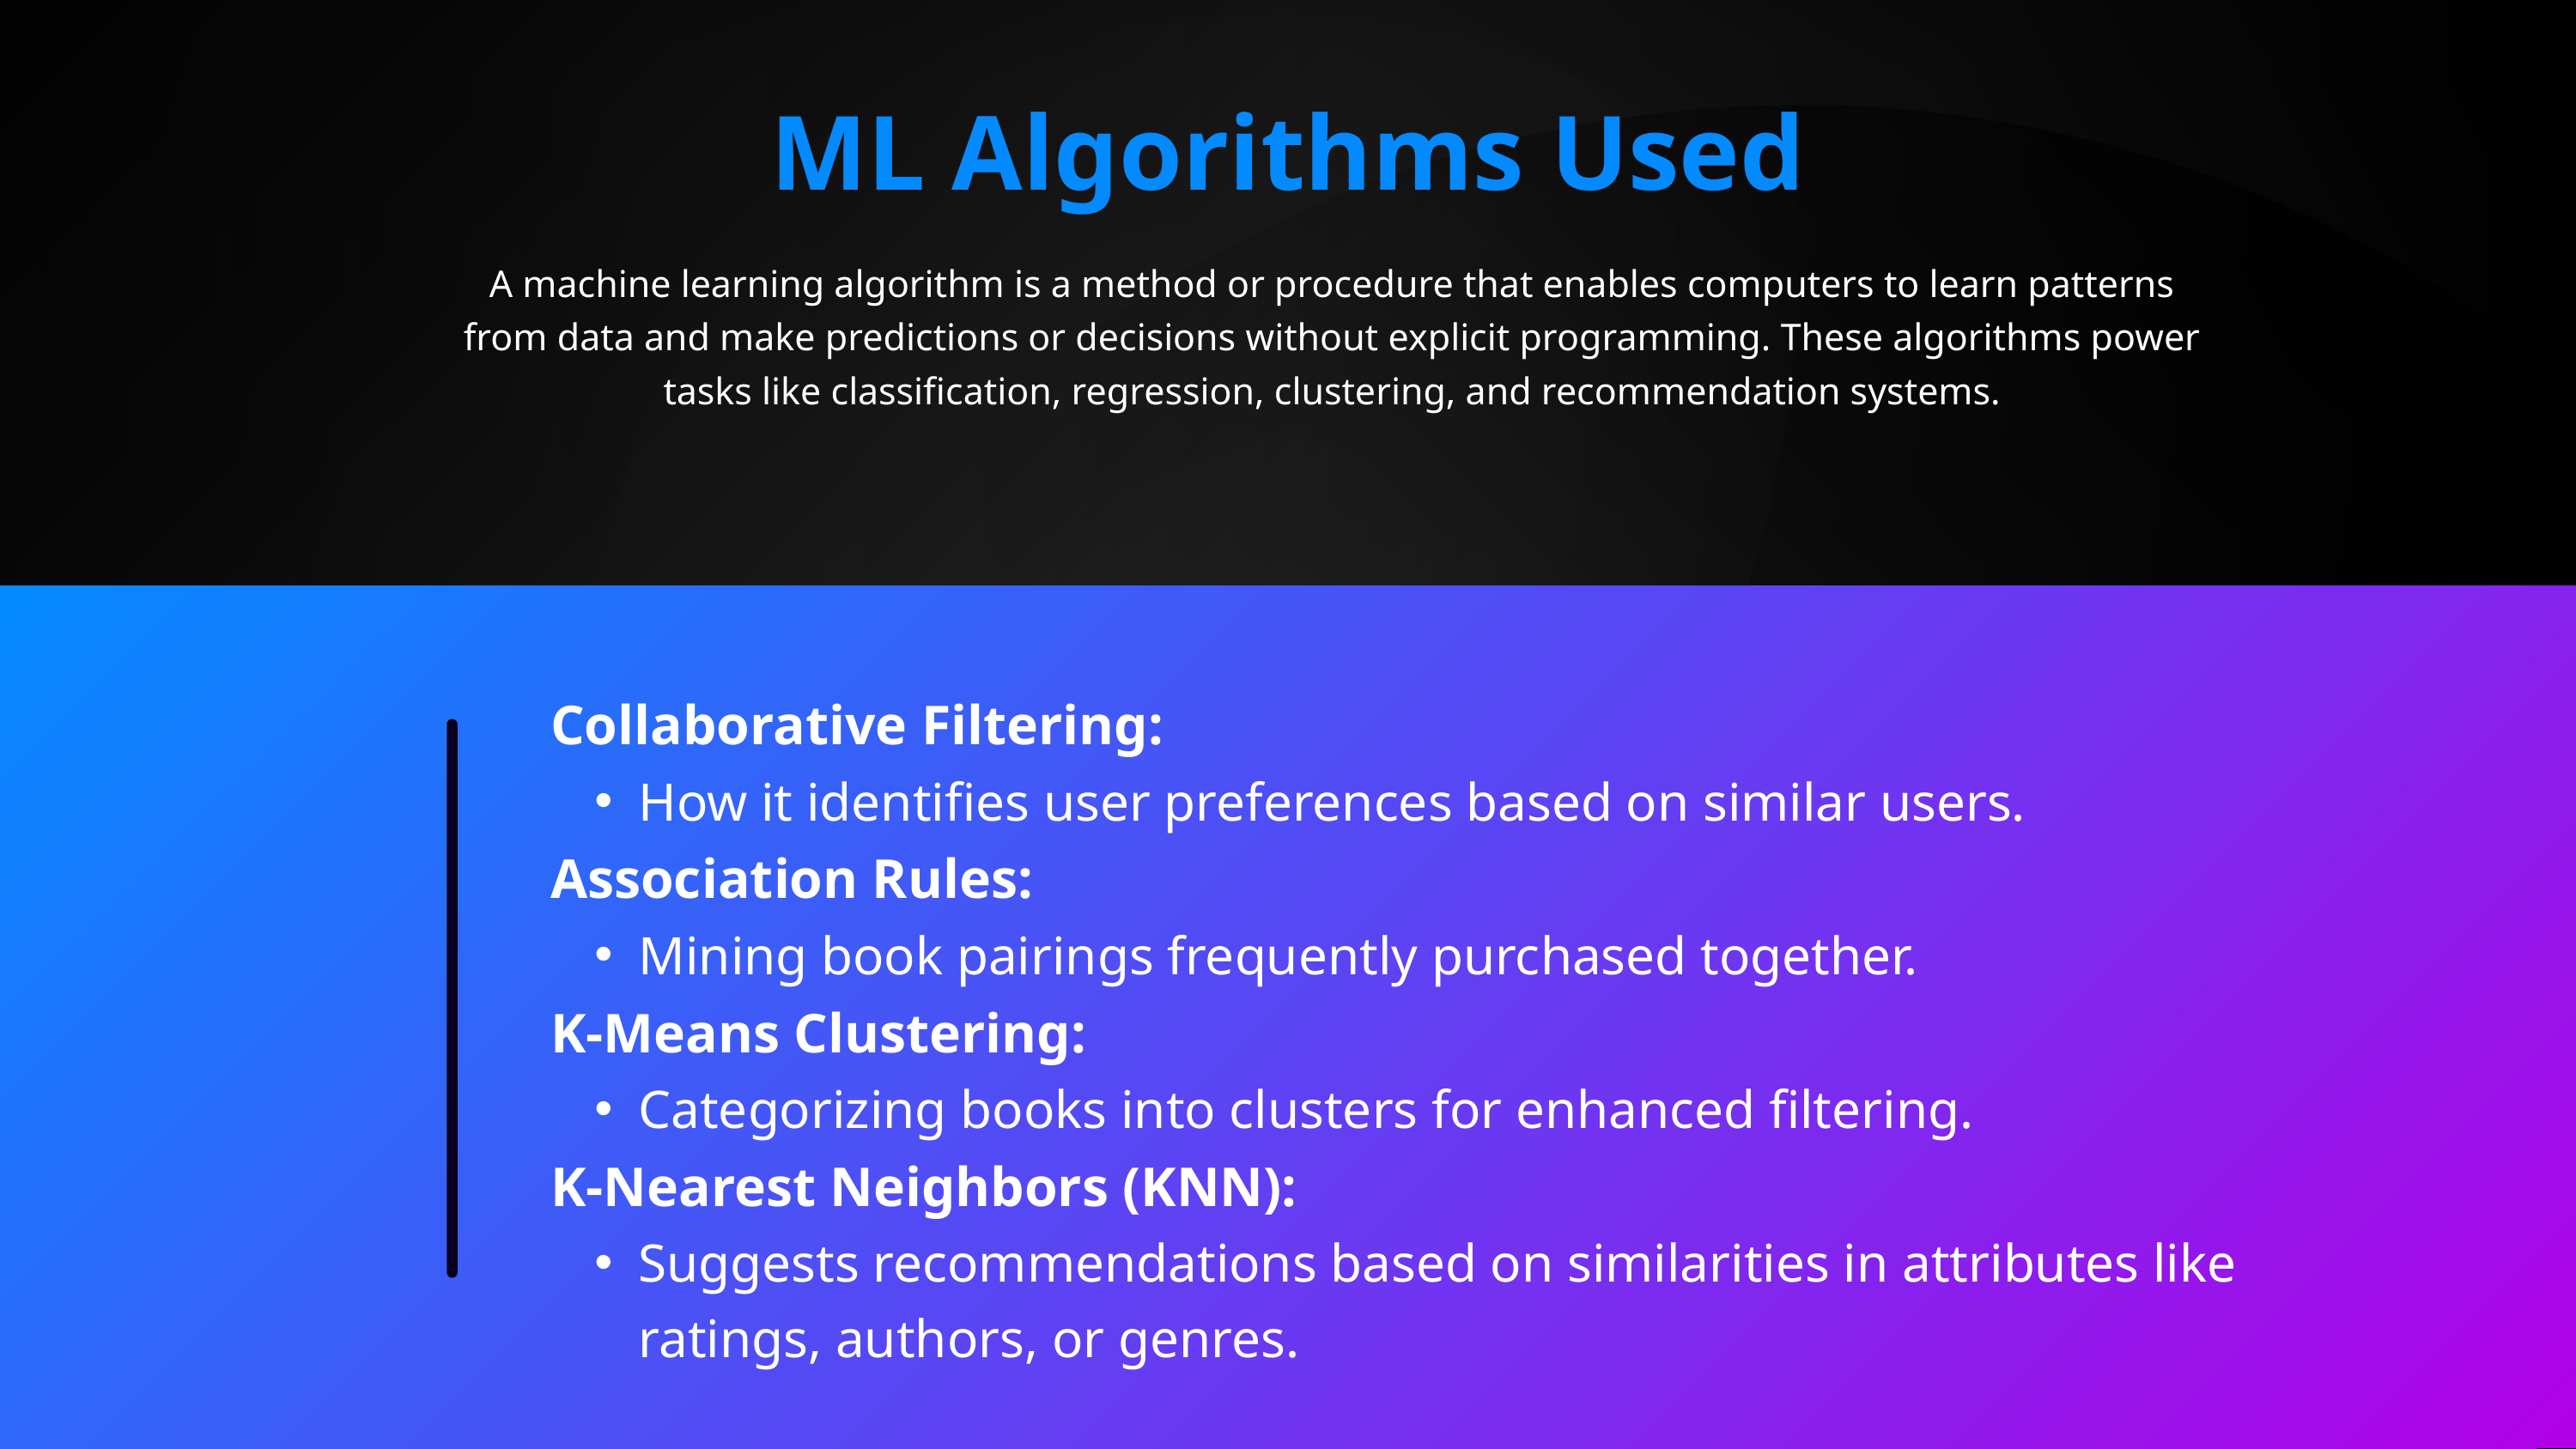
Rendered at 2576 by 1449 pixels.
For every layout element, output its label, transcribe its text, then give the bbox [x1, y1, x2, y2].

text_box [0, 0, 2576, 585]
text_box ML Algorithms Used [521, 68, 2055, 211]
text_box A machine learning algorithm is a method or procedure that enables computers to learn patterns from data and make predictions or decisions without explicit programming. These algorithms power tasks like classification, regression, clustering, and recommendation systems. [452, 251, 2213, 413]
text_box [0, 585, 2576, 1449]
